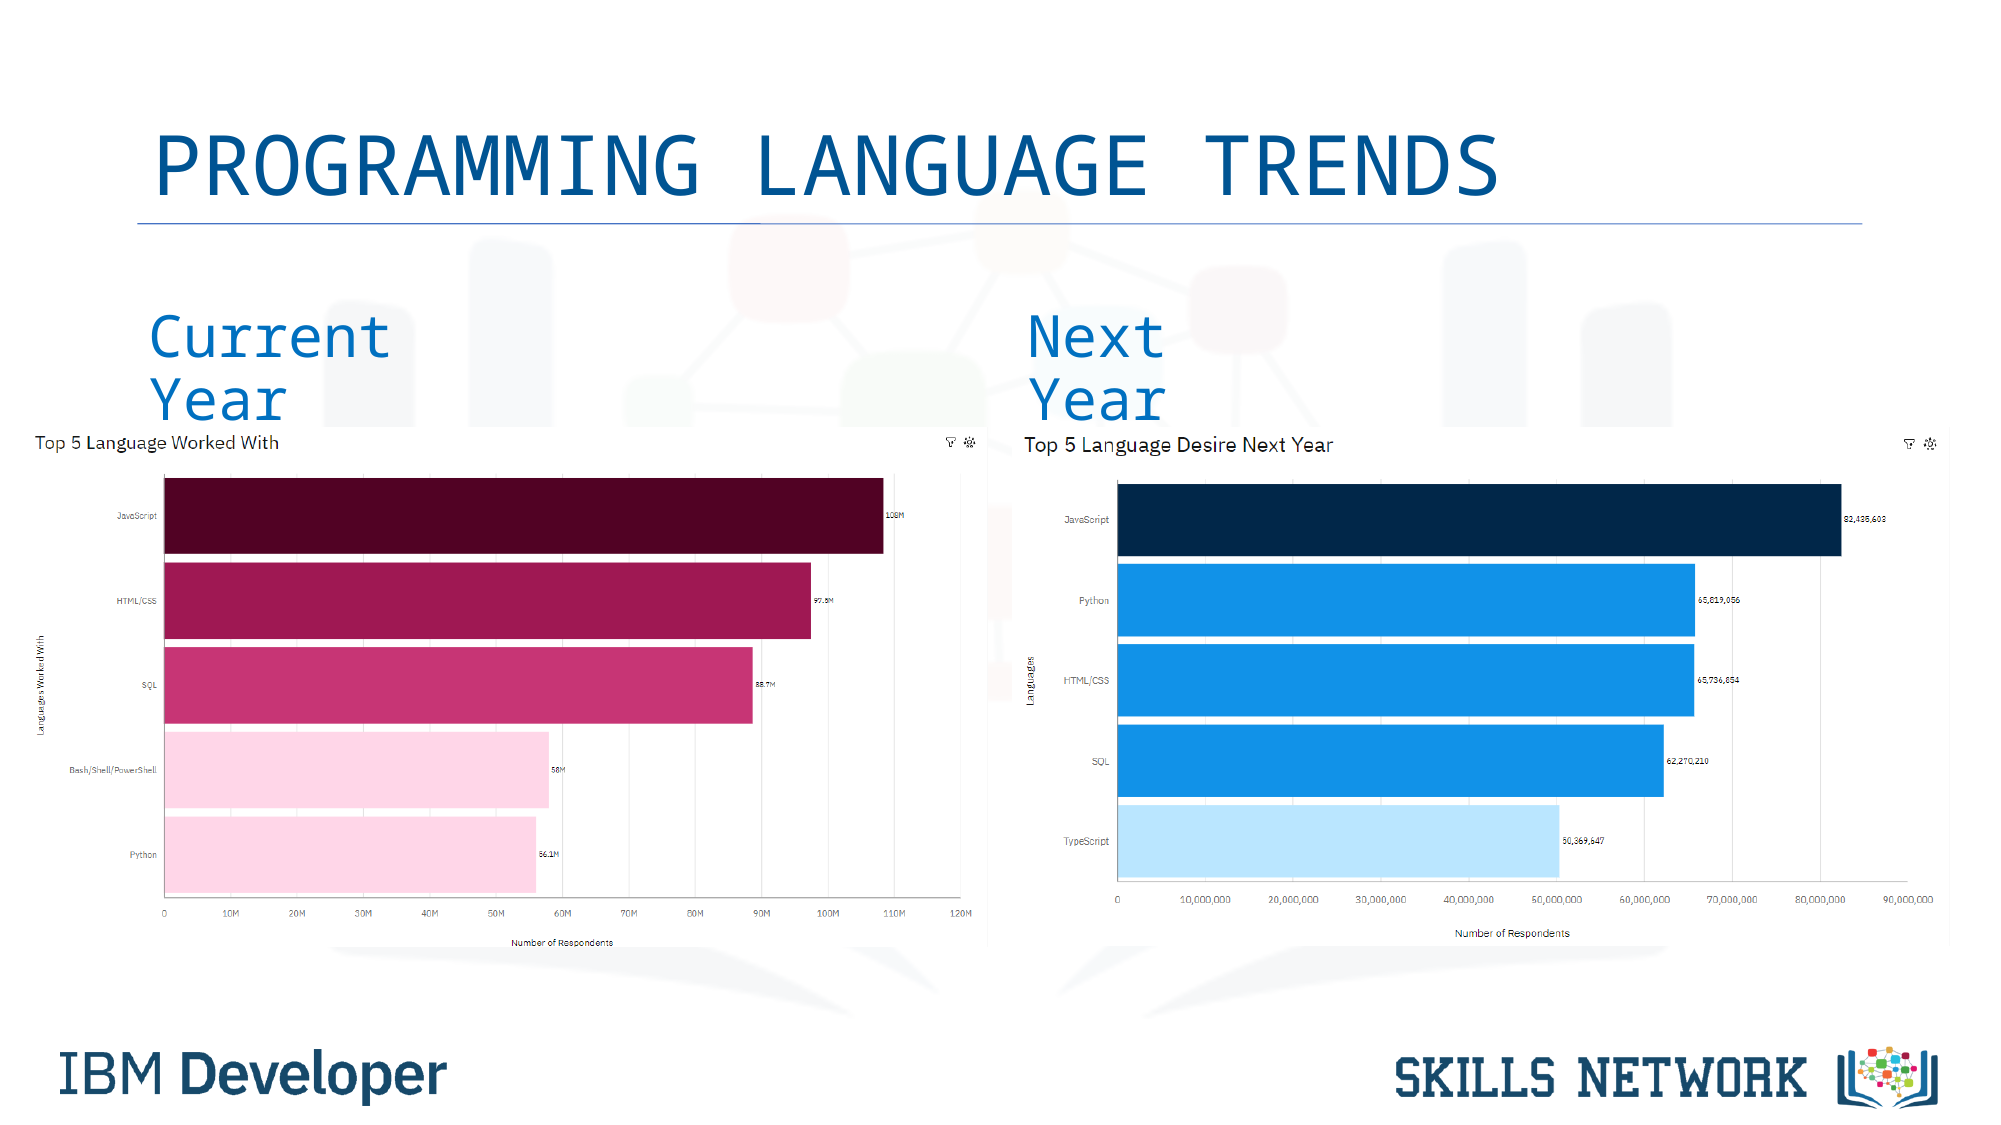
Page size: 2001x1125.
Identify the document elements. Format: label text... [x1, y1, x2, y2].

title PROGRAMMING LANGUAGE TRENDS [137, 59, 1863, 278]
list Next Year [1012, 299, 1301, 382]
picture [25, 427, 988, 947]
list Current Year [133, 299, 500, 382]
picture [1390, 1045, 1945, 1111]
picture [1012, 427, 1950, 947]
picture [55, 1045, 459, 1108]
